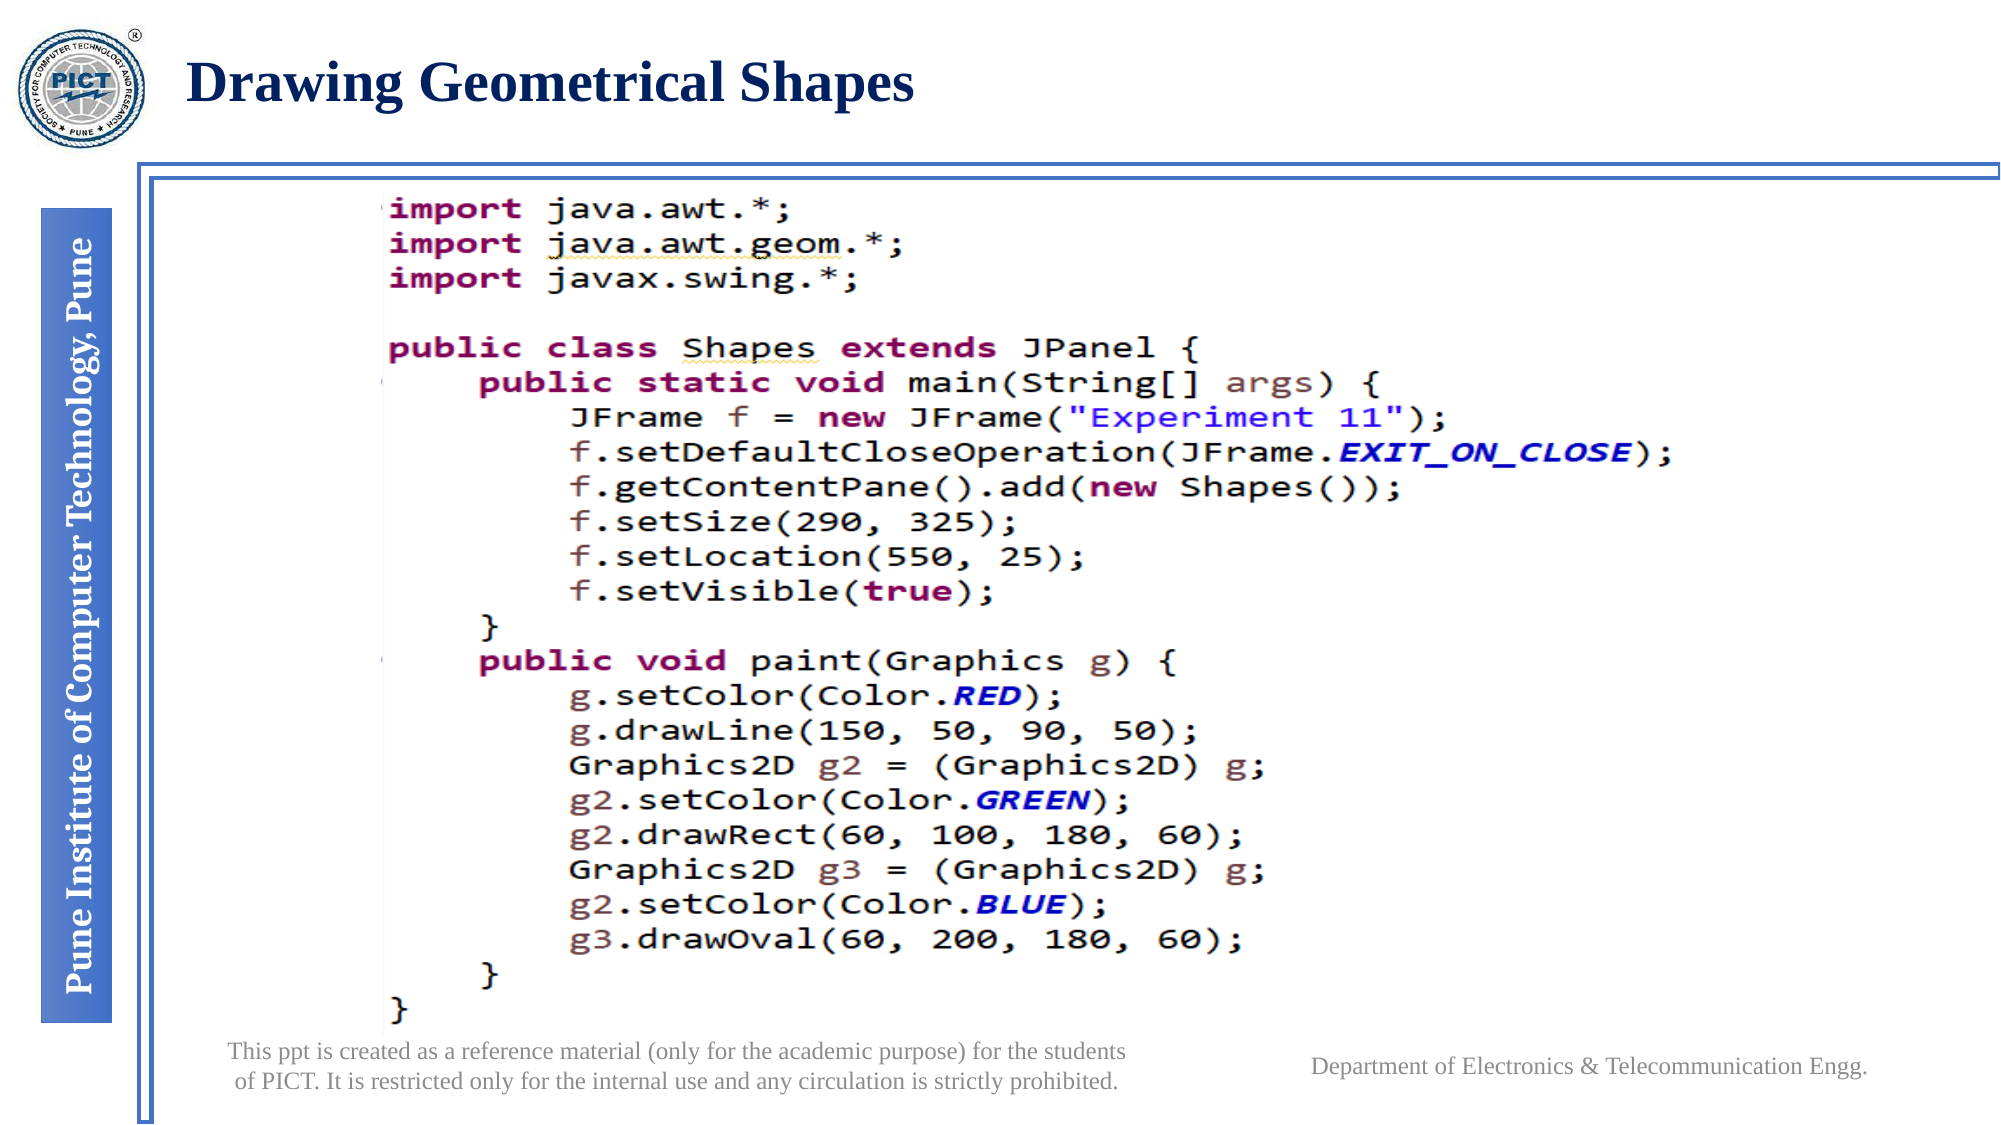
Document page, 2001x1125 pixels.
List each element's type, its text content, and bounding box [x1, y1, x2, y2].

title Drawing Geometrical Shapes [171, 35, 1857, 129]
footer Department of Electronics & Telecommunication Engg. [1215, 1037, 1971, 1092]
picture [381, 191, 1700, 1038]
picture [9, 11, 161, 163]
